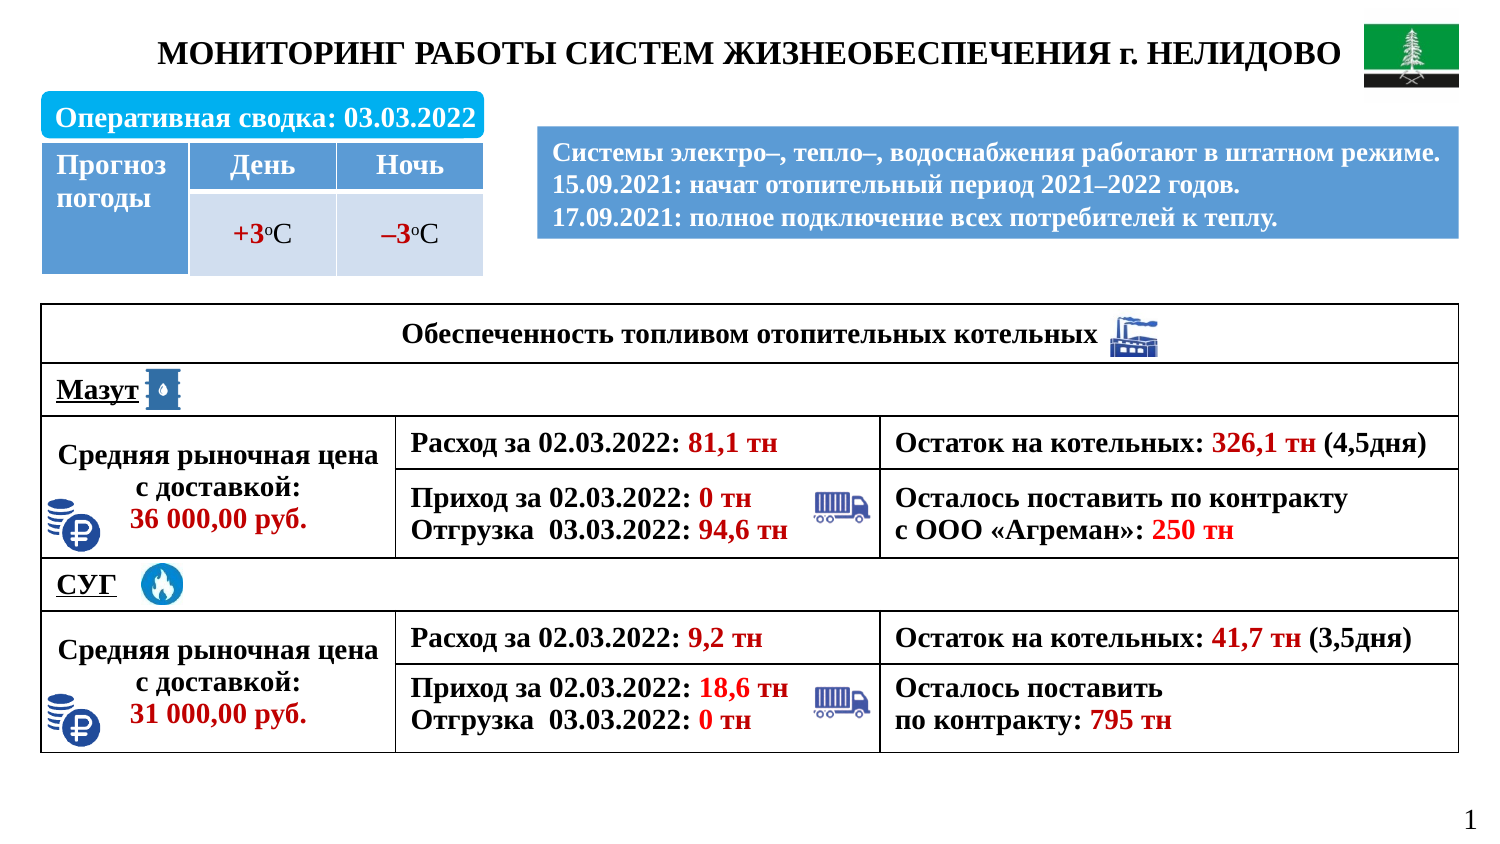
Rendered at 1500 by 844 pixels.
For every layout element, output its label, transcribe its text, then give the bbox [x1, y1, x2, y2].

table_cell Осталось поставить по контракту: 795 тн [881, 665, 1458, 752]
table_cell Расход за 02.03.2022: 9,2 тн [396, 612, 879, 663]
table_cell Средняя рыночная цена с доставкой: 36 000,00 руб. [42, 417, 395, 557]
picture [141, 368, 183, 410]
picture [141, 563, 158, 580]
table_cell –3оС [337, 194, 483, 276]
table_header Прогноз погоды [42, 143, 188, 274]
picture [808, 669, 874, 735]
table_cell Мазут [42, 364, 1458, 415]
picture [1364, 8, 1459, 103]
table_cell СУГ [42, 559, 1458, 610]
table_header День [190, 143, 336, 189]
slide_number 1 [1448, 794, 1491, 840]
table_header Обеспеченность топливом отопительных котельных [42, 305, 1458, 362]
picture [808, 474, 874, 540]
table_cell Средняя рыночная цена с доставкой: 31 000,00 руб. [42, 612, 395, 752]
table_cell Осталось поставить по контракту с ООО «Агреман»: 250 тн [881, 470, 1458, 557]
picture [1110, 309, 1158, 357]
picture [141, 563, 183, 605]
table_cell Остаток на котельных: 41,7 тн (3,5дня) [881, 612, 1458, 663]
table_cell Остаток на котельных: 326,1 тн (4,5дня) [881, 417, 1458, 468]
table_header Ночь [337, 143, 483, 189]
text_box Оперативная сводка: 03.03.2022 [29, 91, 502, 141]
table_cell Приход за 02.03.2022: 0 тн Отгрузка 03.03.2022: 94,6 тн [396, 470, 879, 557]
picture [145, 574, 152, 583]
table_cell +3оС [190, 194, 336, 276]
picture [46, 693, 101, 747]
text_box МОНИТОРИНГ РАБОТЫ СИСТЕМ ЖИЗНЕОБЕСПЕЧЕНИЯ г. НЕЛИДОВО [41, 23, 1364, 79]
text_box Системы электро–, тепло–, водоснабжения работают в штатном режиме. 15.09.2021: начат отопительный период 2021–2022 годов. 17.09.2021: полное подключение всех потребителей к теплу. [537, 126, 1459, 239]
table_cell Расход за 02.03.2022: 81,1 тн [396, 417, 879, 468]
picture [46, 498, 101, 552]
table_cell Приход за 02.03.2022: 18,6 тн Отгрузка 03.03.2022: 0 тн [396, 665, 879, 752]
